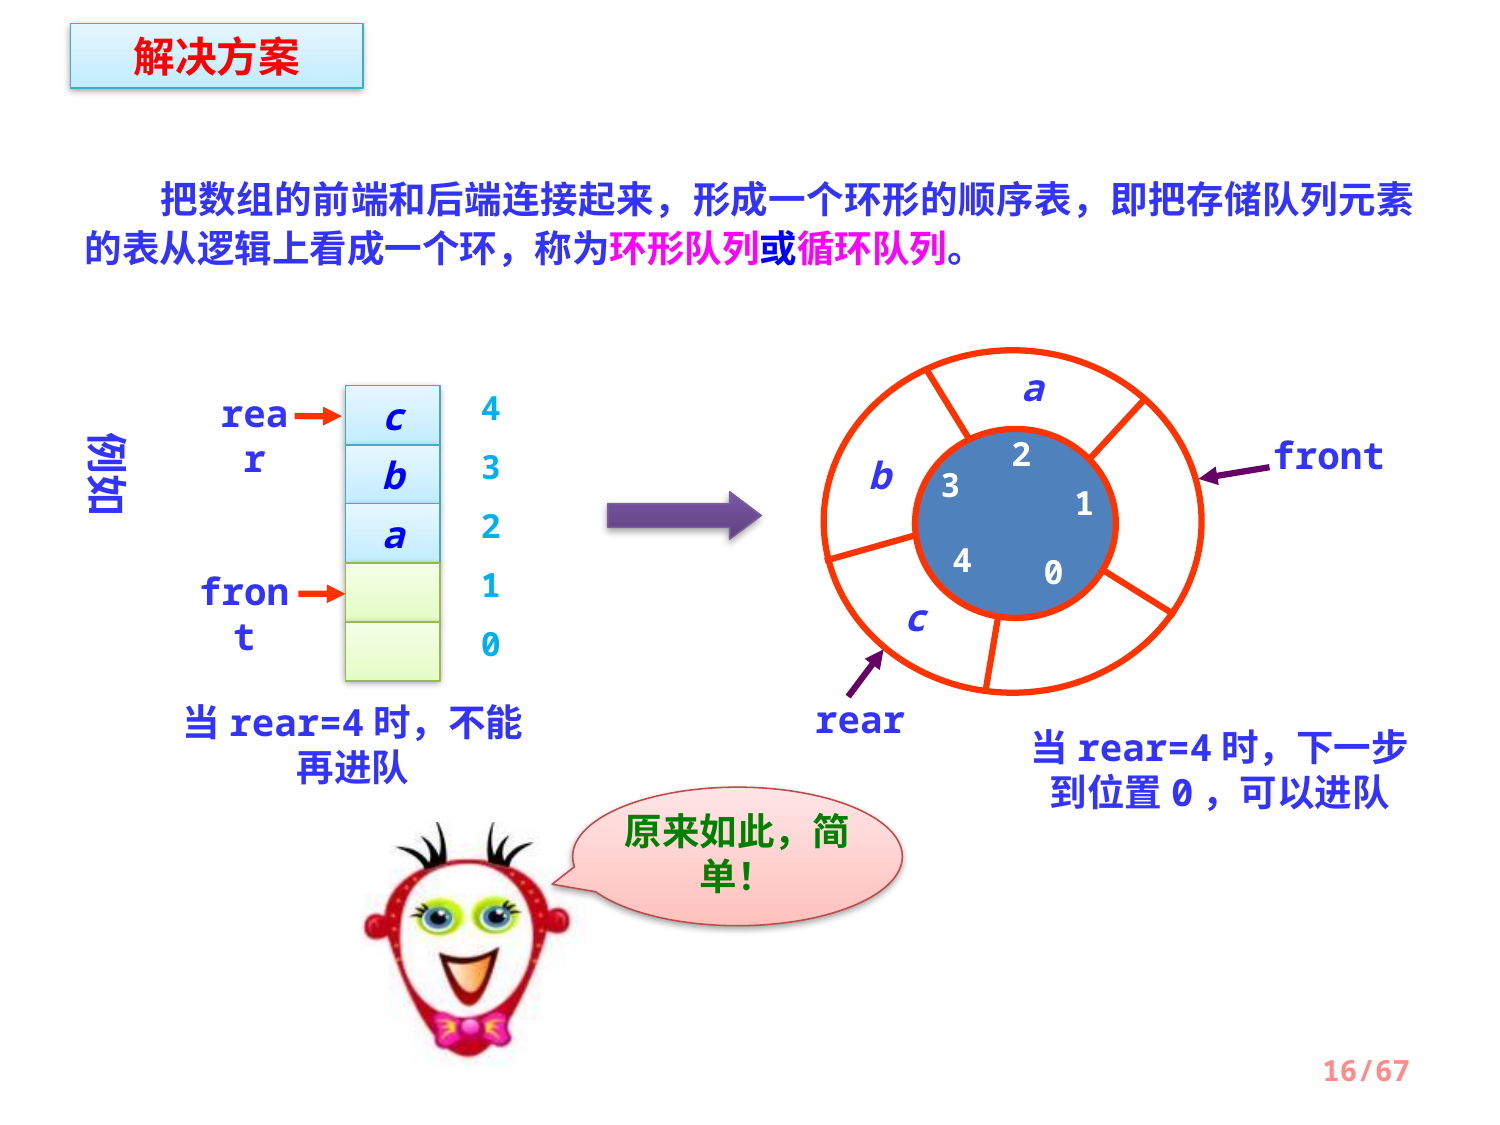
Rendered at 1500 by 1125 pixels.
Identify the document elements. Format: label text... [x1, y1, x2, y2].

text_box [172, 379, 527, 682]
text_box [606, 491, 763, 540]
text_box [359, 786, 903, 1067]
text_box 例如 [59, 398, 141, 551]
text_box 当rear=4时，不能再进队 [152, 691, 554, 797]
slide_number 16/67 [1074, 1042, 1425, 1103]
text_box 把数组的前端和后端连接起来，形成一个环形的顺序表，即把存储队列元素的表从逻辑上看成一个环，称为环形队列或循环队列。 [70, 163, 1430, 278]
text_box 解决方案 [70, 23, 364, 89]
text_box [800, 349, 1388, 743]
text_box 当rear=4时，下一步到位置0，可以进队 [998, 716, 1442, 822]
